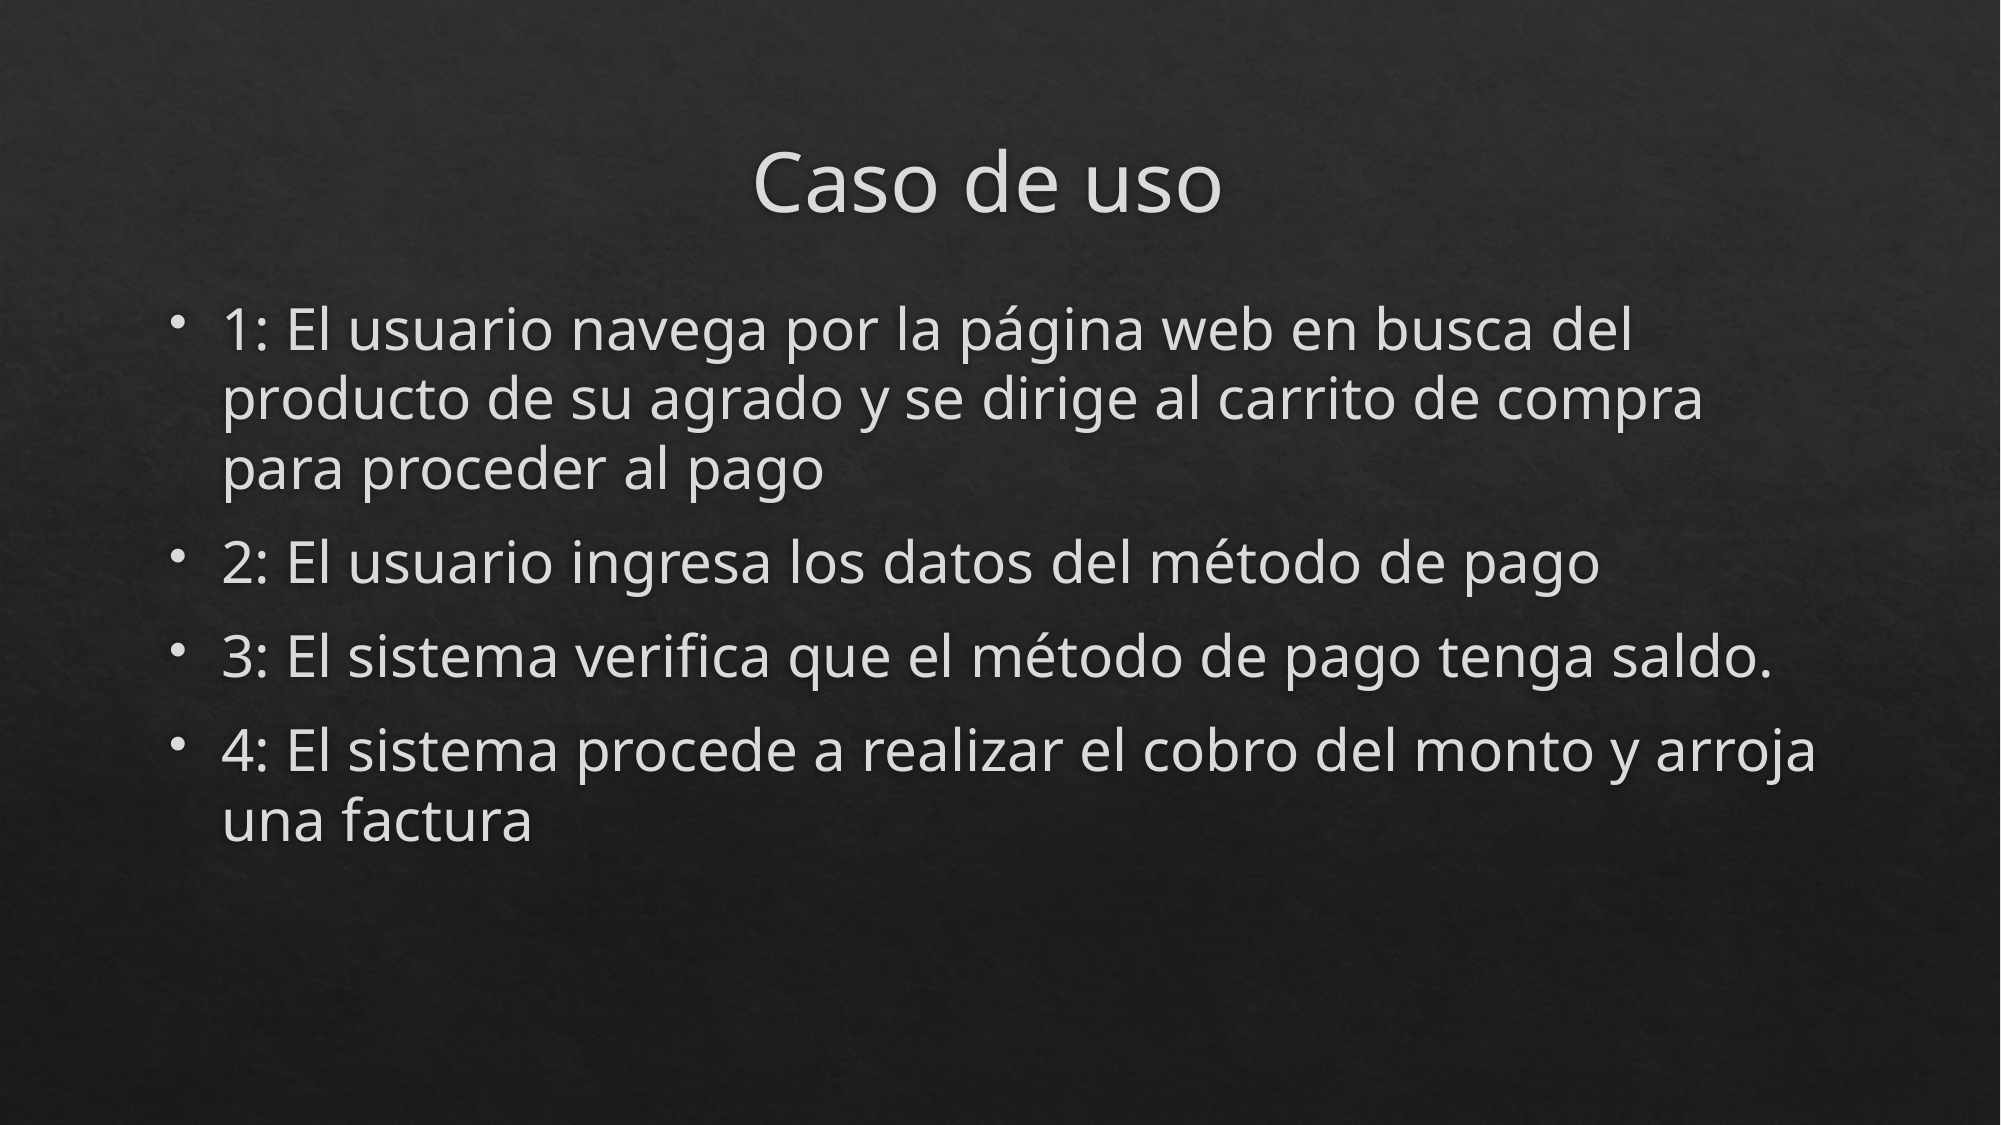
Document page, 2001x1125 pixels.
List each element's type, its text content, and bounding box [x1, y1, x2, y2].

list 1: El usuario navega por la página web en busca del producto de su agrado y se dirige al carrito de compra para proceder al pago 2: El usuario ingresa los datos del método de pago 3: El sistema verifica que el método de pago tenga saldo. 4: El sistema procede a realizar el cobro del monto y arroja una factura [149, 284, 1849, 950]
title Caso de uso [149, 99, 1849, 260]
